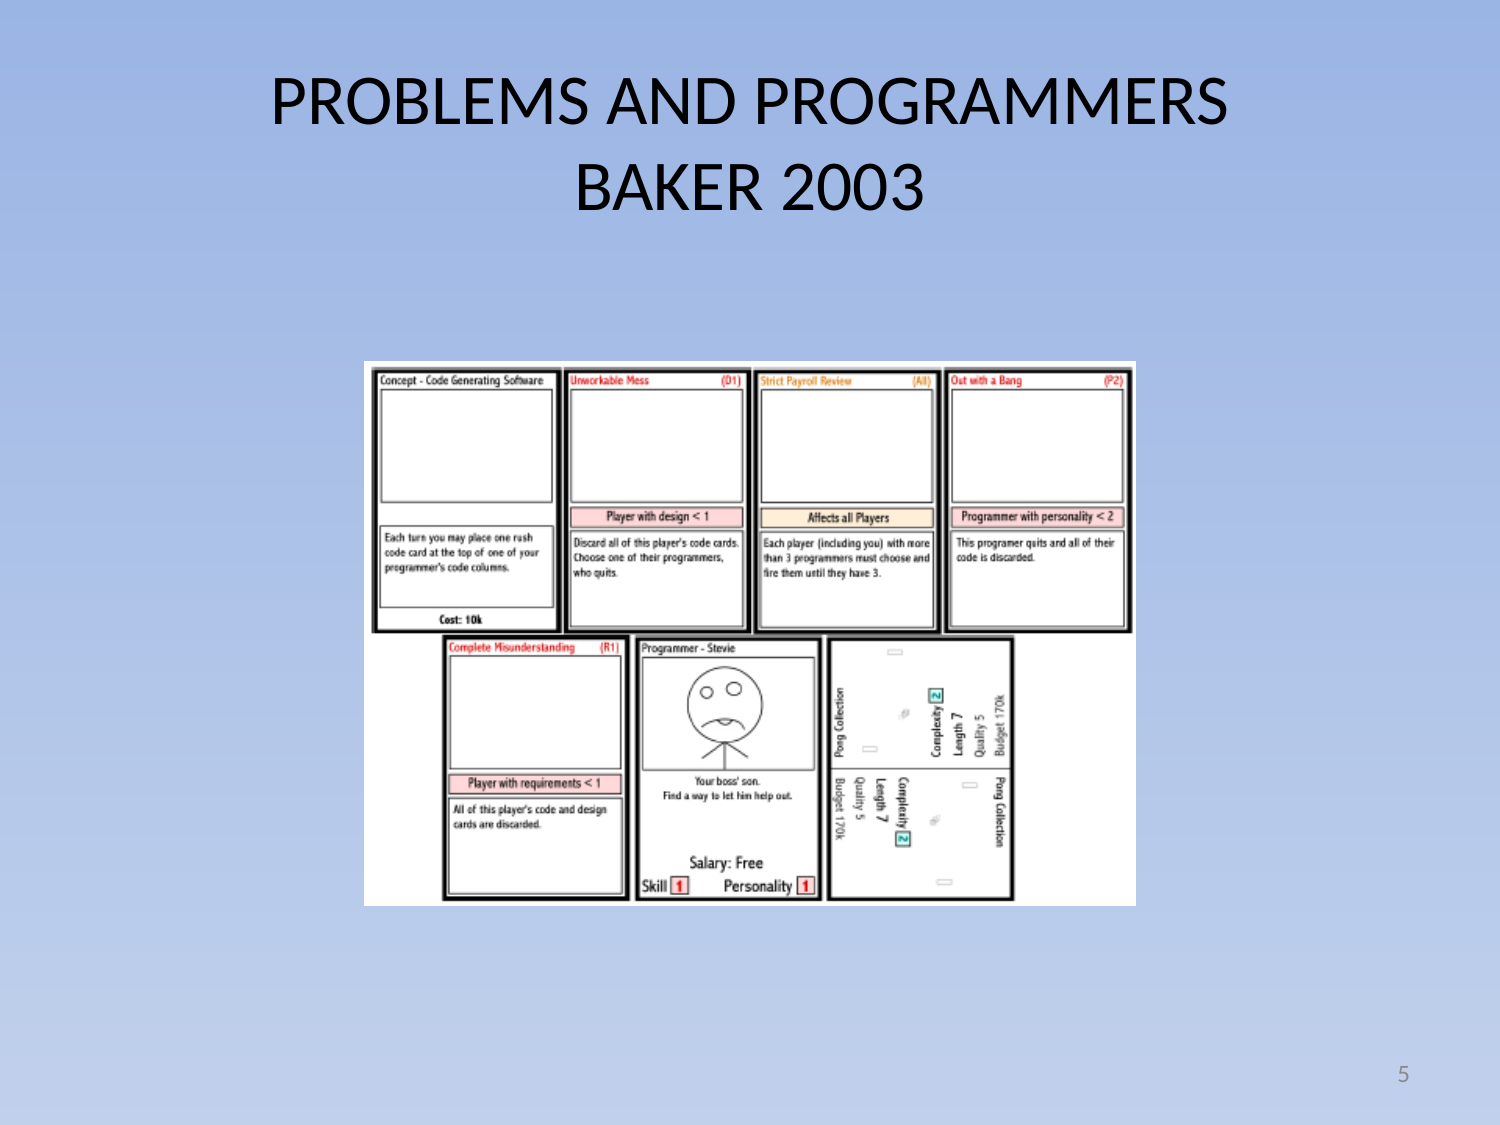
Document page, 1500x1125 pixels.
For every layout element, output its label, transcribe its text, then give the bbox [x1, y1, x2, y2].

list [363, 361, 1137, 906]
slide_number 5 [1074, 1042, 1425, 1103]
title PROBLEMS AND PROGRAMMERS BAKER 2003 [75, 45, 1425, 233]
